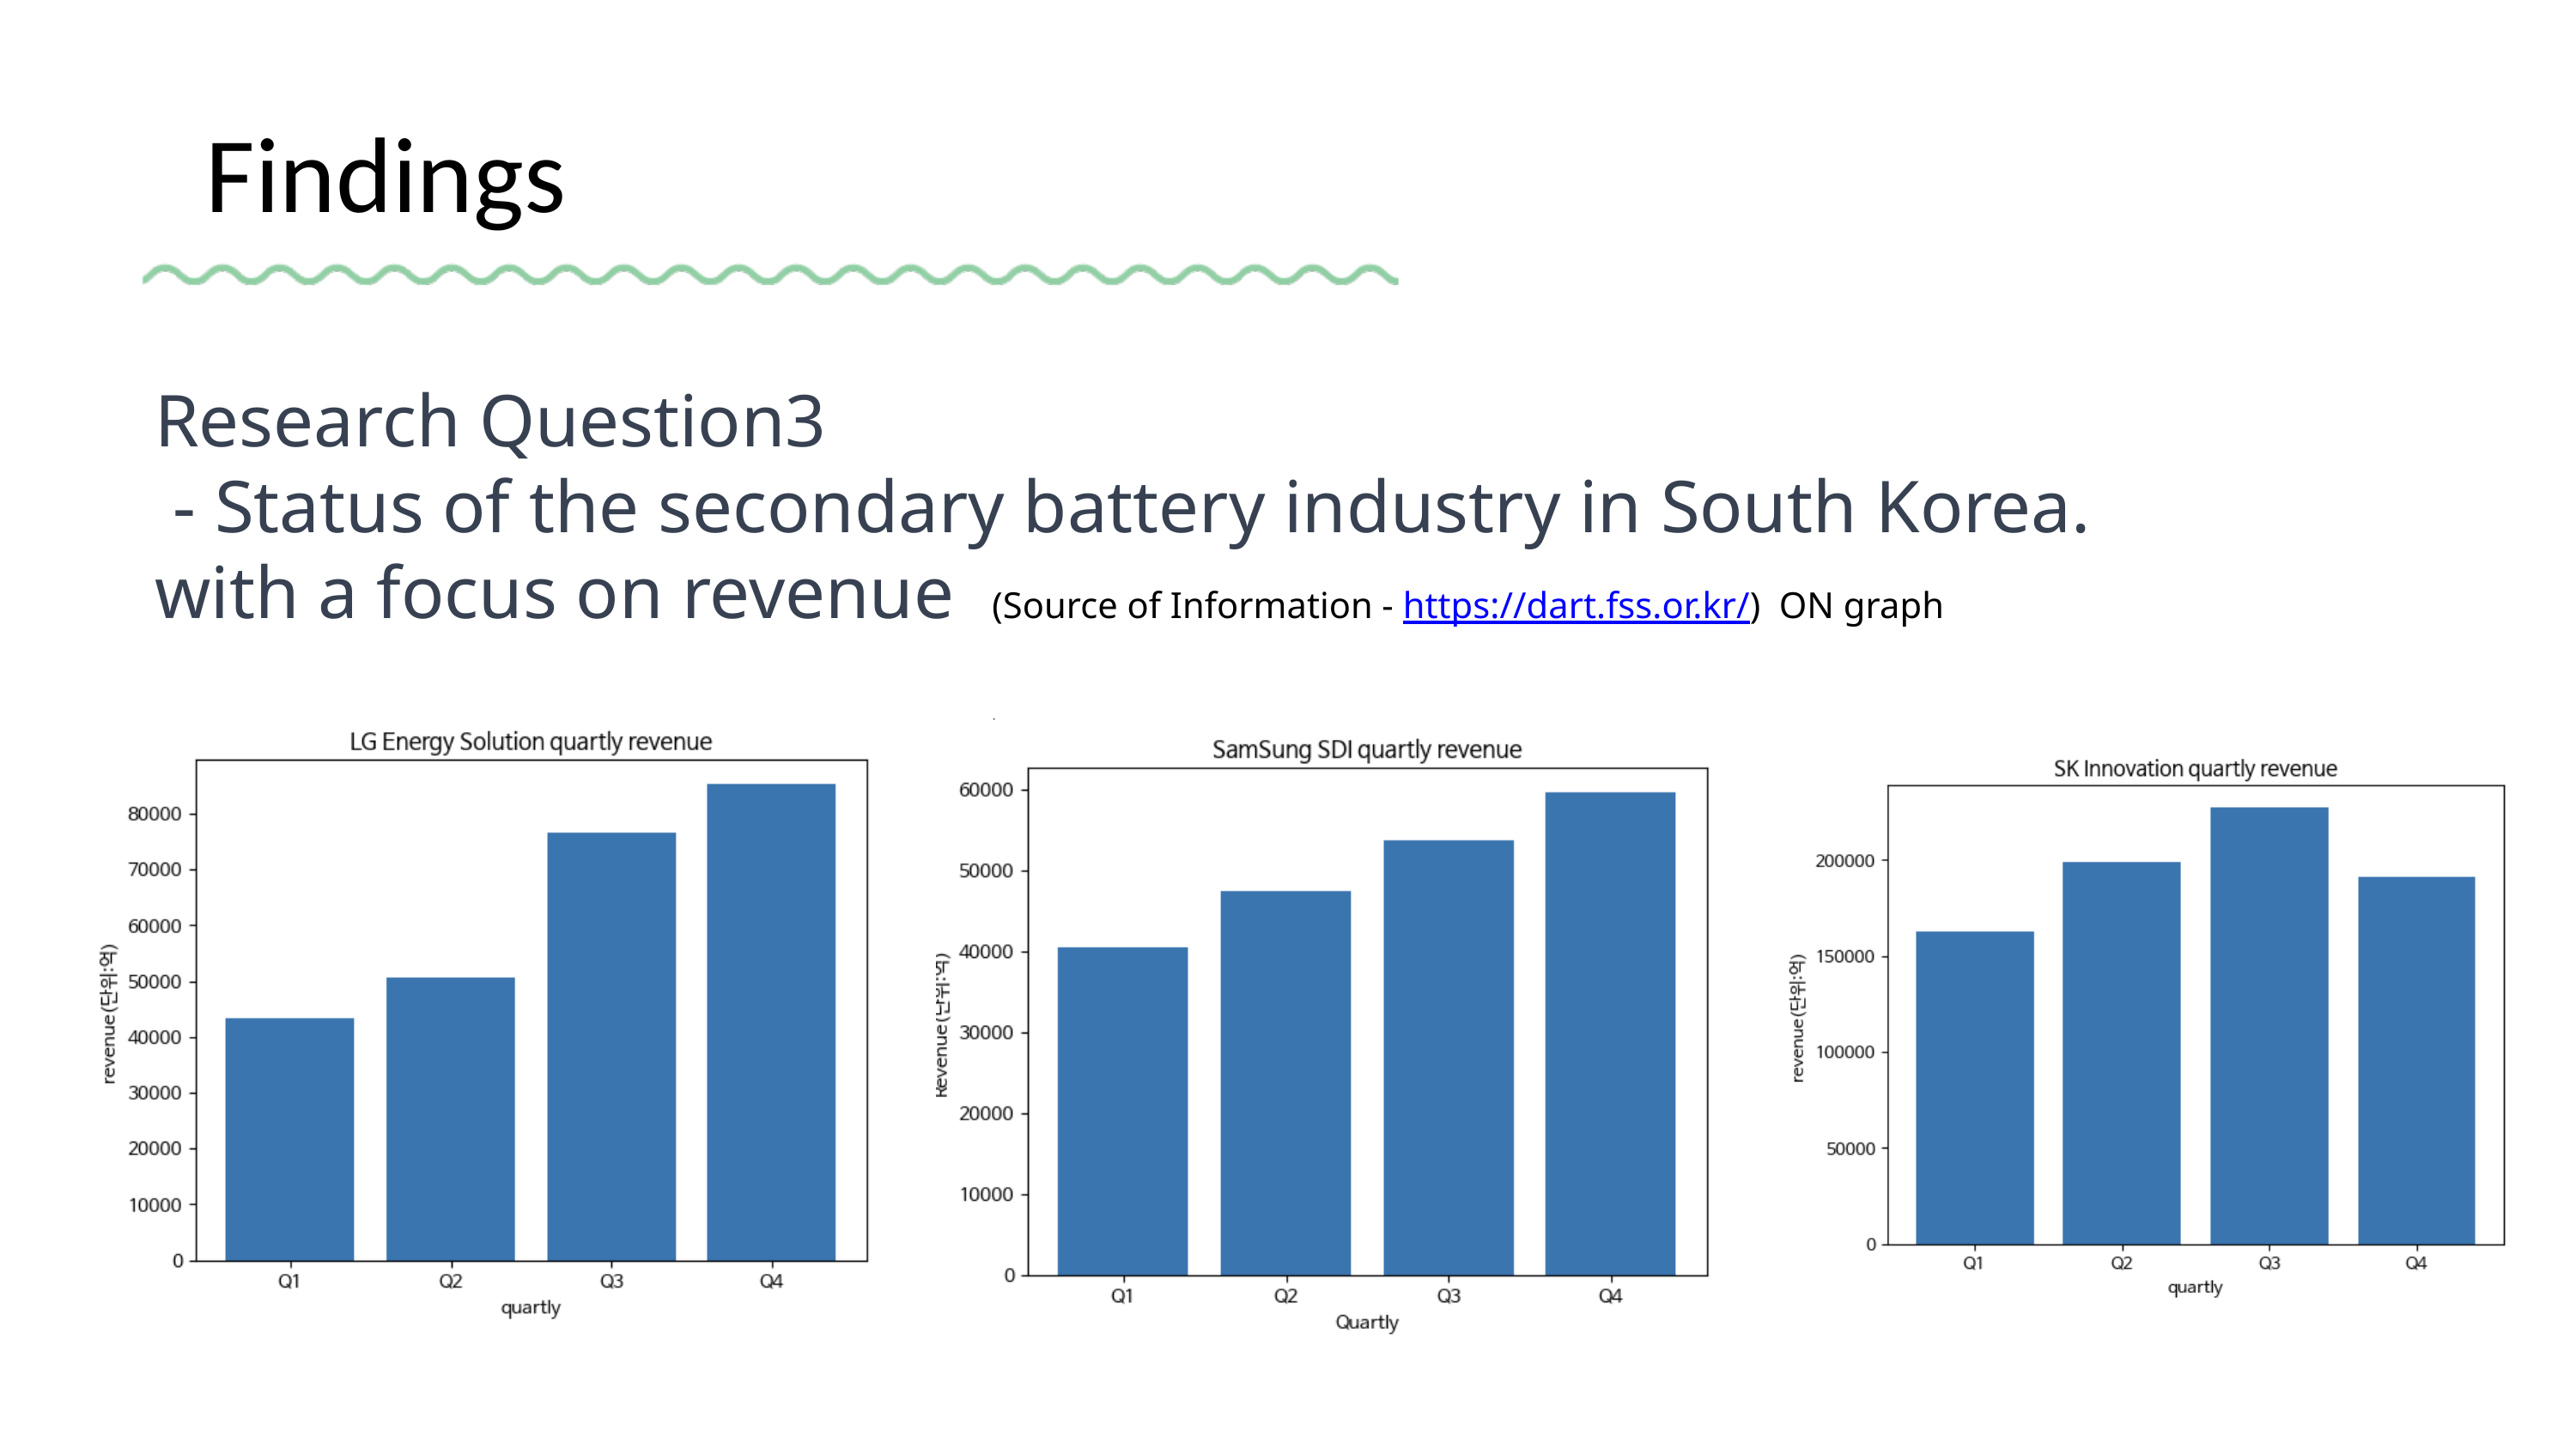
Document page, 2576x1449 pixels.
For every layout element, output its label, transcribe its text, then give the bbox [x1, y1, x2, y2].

picture [65, 715, 2576, 1356]
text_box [142, 262, 1399, 286]
text_box Findings [192, 98, 2190, 240]
text_box Research Question3 - Status of the secondary battery industry in South Korea. with a focus on revenue (Source of Information - https://dart.fss.or.kr/) ON graph [142, 368, 2576, 725]
